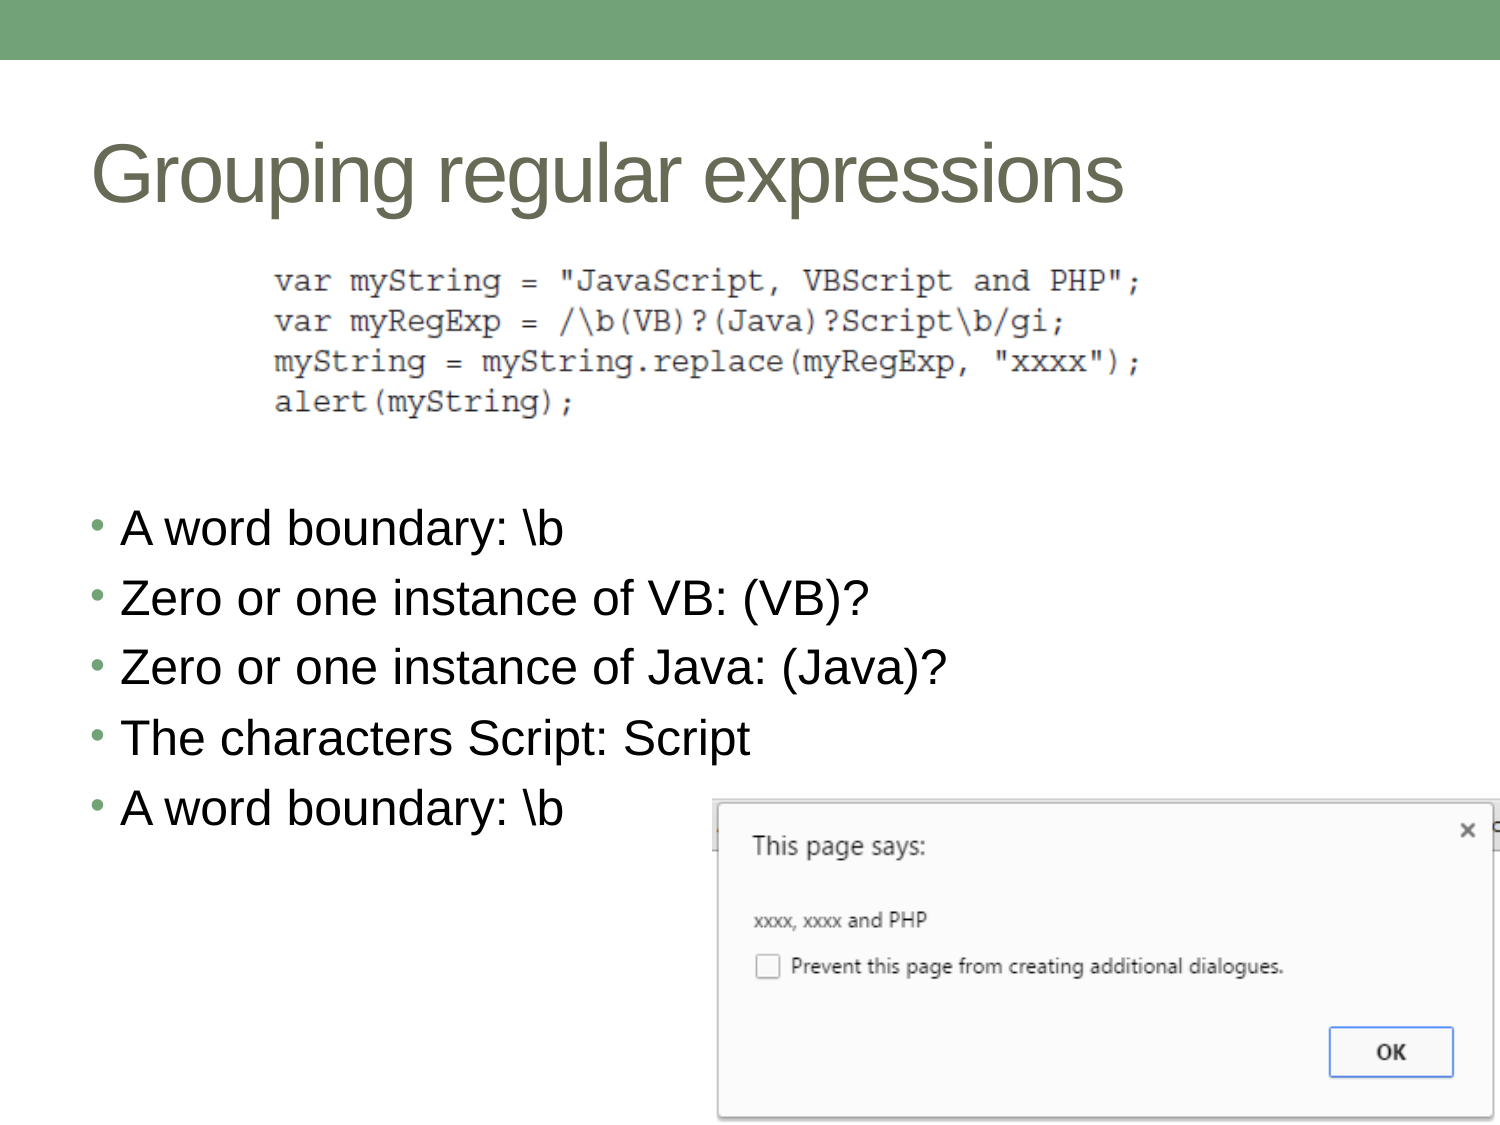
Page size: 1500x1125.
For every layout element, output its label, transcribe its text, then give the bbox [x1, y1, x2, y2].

picture [711, 797, 1500, 1124]
title Grouping regular expressions [75, 87, 1425, 250]
picture [262, 249, 1162, 438]
list A word boundary: \b Zero or one instance of VB: (VB)? Zero or one instance of Java: (Java)? The characters Script: Script A word boundary: \b [75, 487, 1425, 1063]
